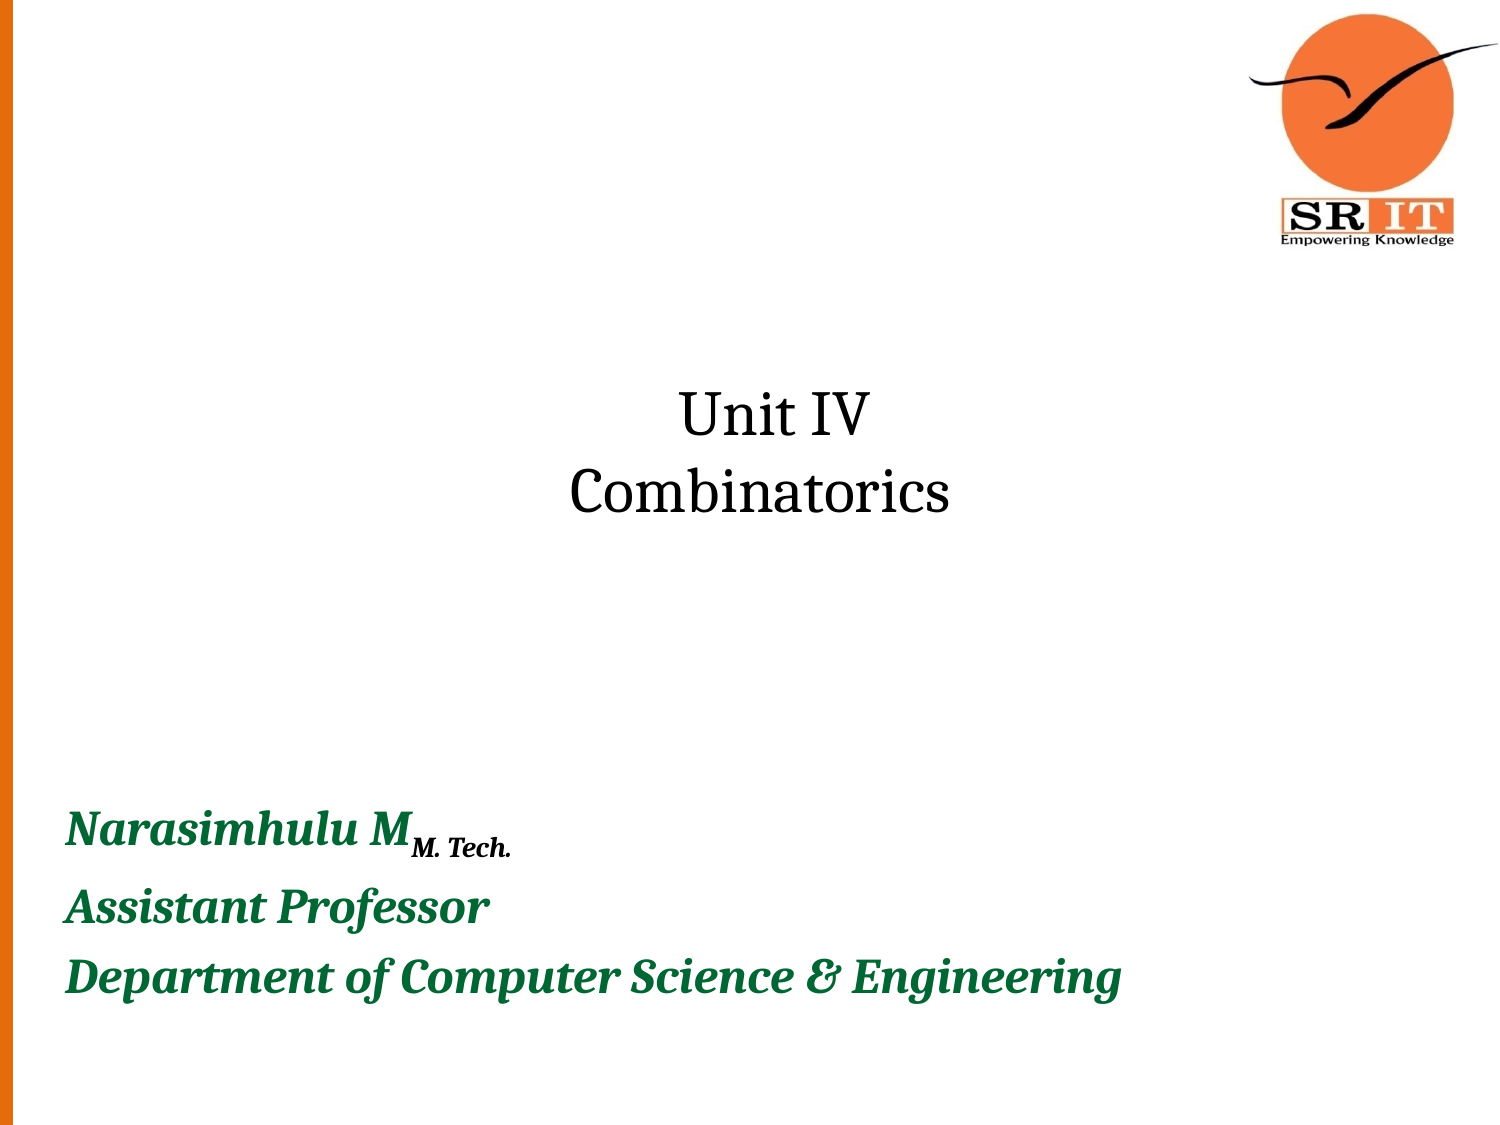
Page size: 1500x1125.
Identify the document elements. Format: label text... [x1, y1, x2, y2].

title Unit IV Combinatorics [135, 360, 1415, 606]
picture [1248, 3, 1499, 254]
subtitle Narasimhulu MM. Tech. Assistant Professor Department of Computer Science & Engineering [48, 785, 1302, 1077]
